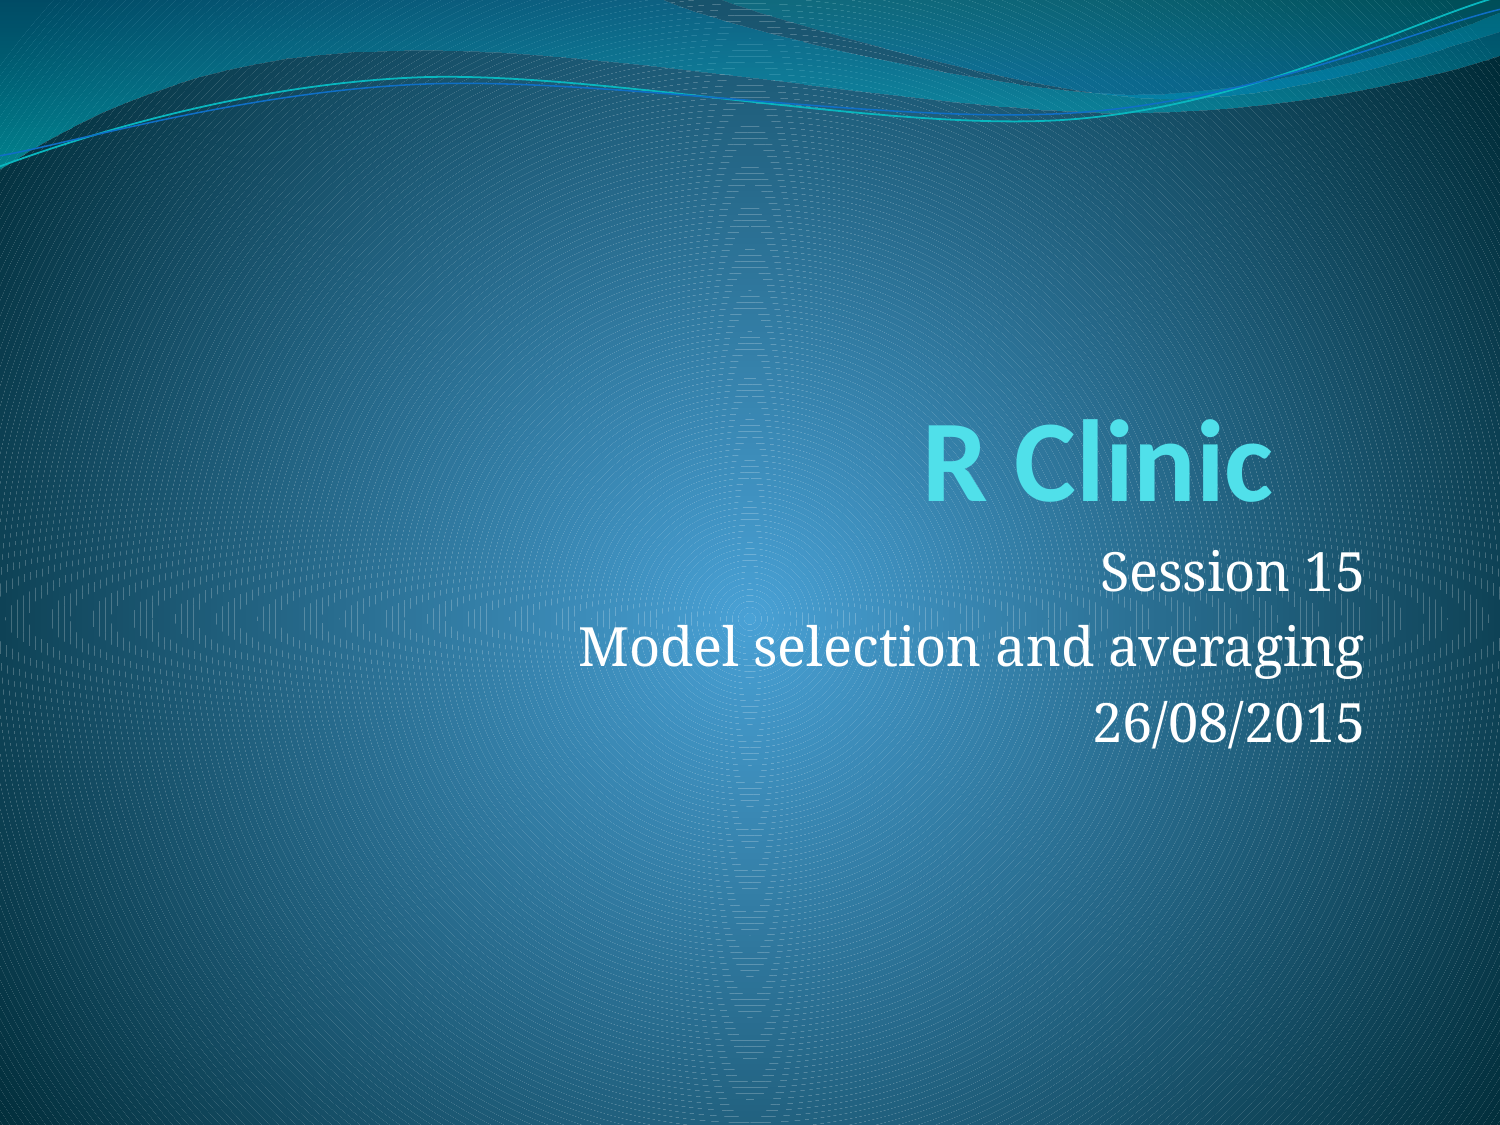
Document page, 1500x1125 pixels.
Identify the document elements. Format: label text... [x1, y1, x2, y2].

subtitle Session 15 Model selection and averaging 26/08/2015 [87, 529, 1376, 818]
title R Clinic [87, 224, 1376, 525]
